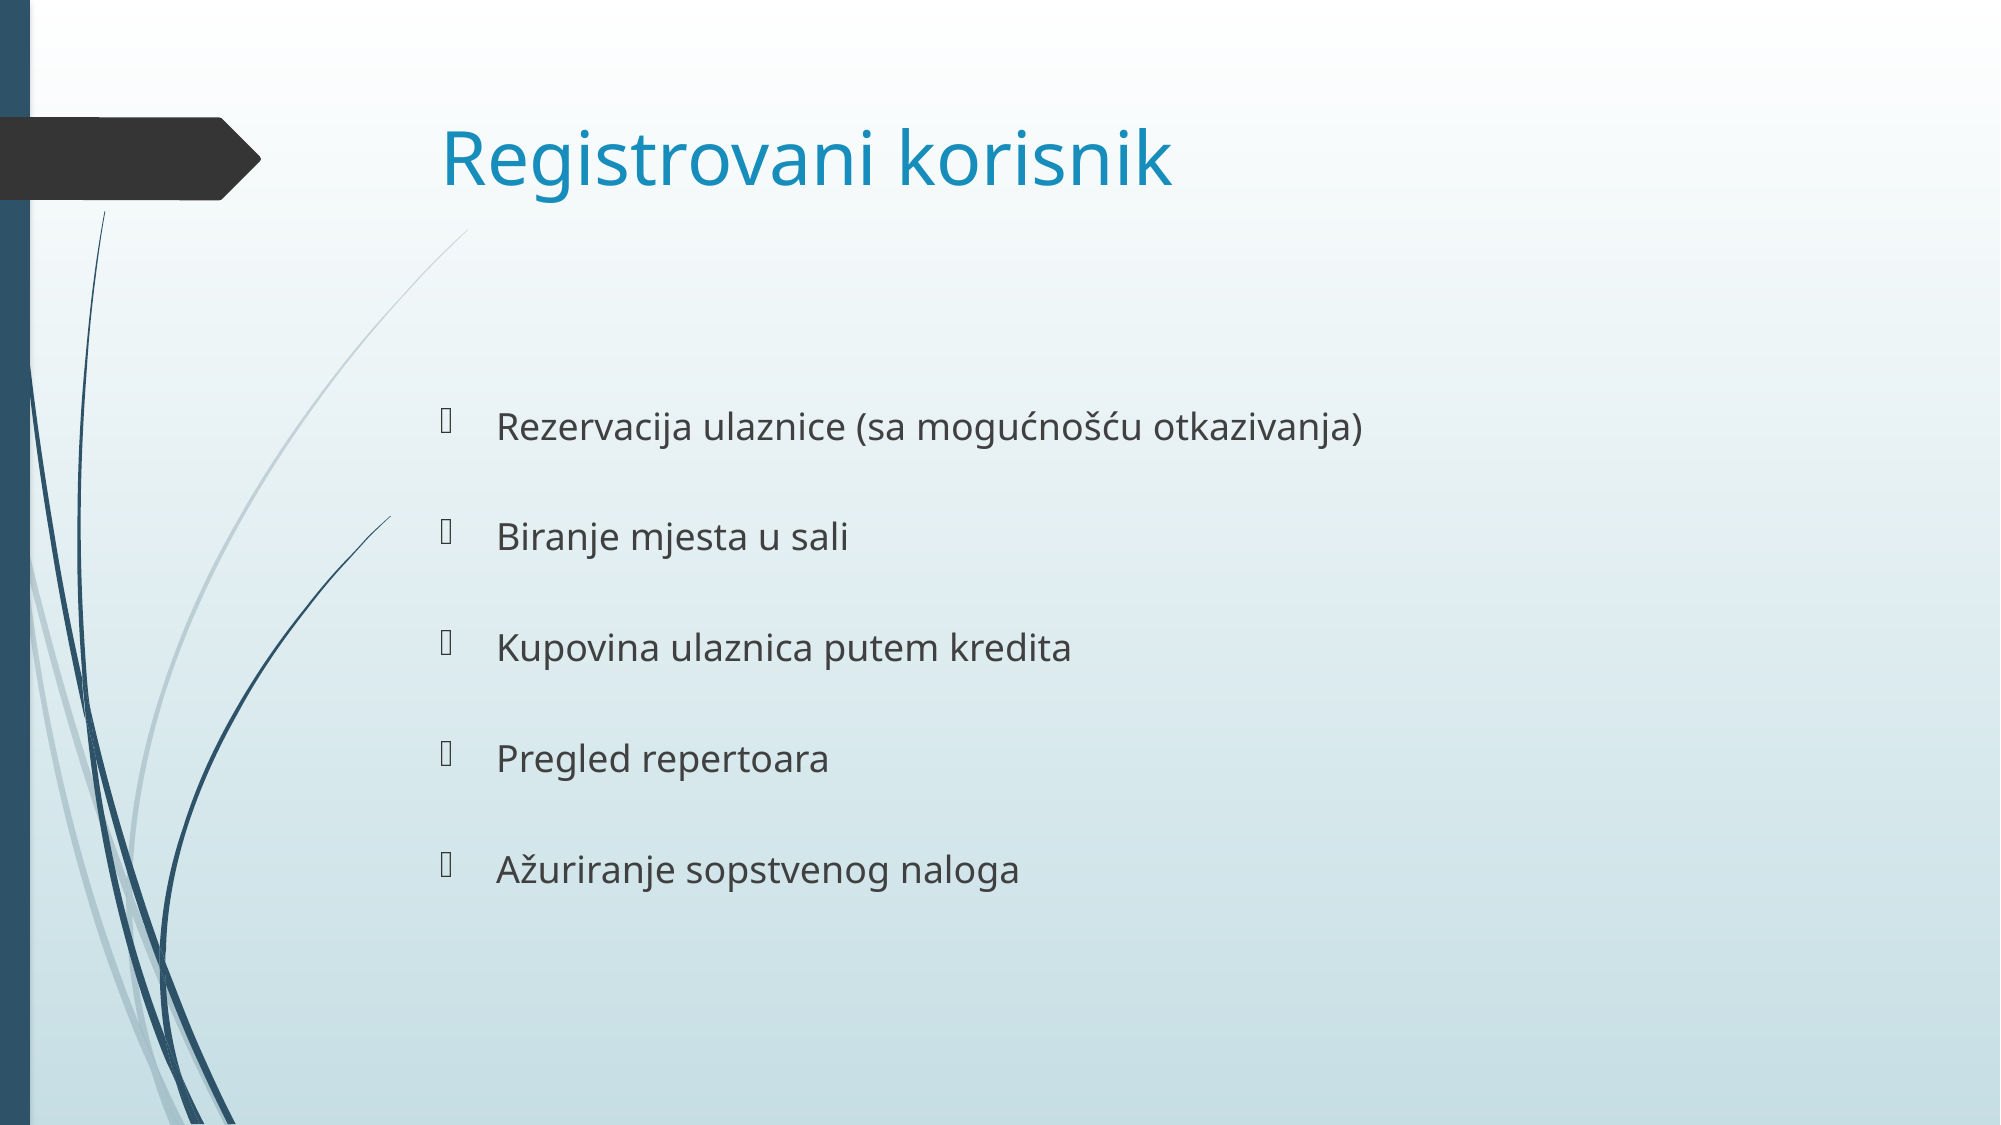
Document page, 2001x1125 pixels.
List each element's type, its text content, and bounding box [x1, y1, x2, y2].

title Registrovani korisnik [425, 102, 1888, 313]
list Rezervacija ulaznice (sa mogućnošću otkazivanja) Biranje mjesta u sali Kupovina ulaznica putem kredita Pregled repertoara Ažuriranje sopstvenog naloga [424, 350, 1888, 970]
